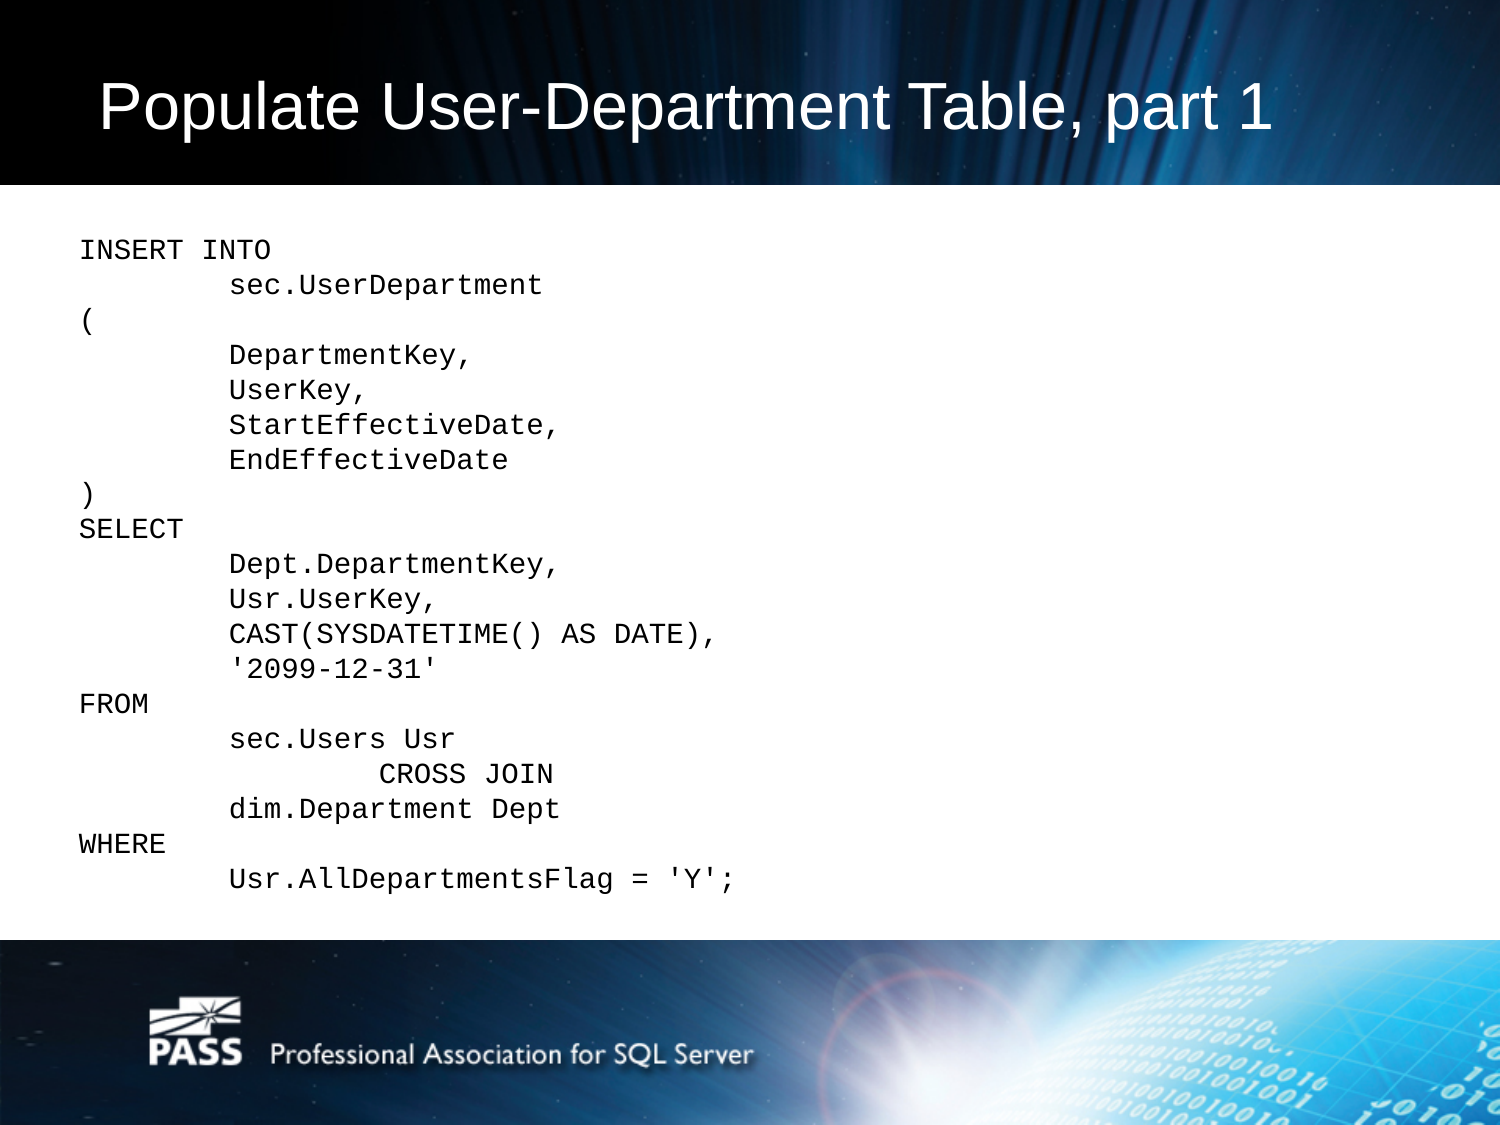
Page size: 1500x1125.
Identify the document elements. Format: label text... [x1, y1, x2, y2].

title Populate User-Department Table, part 1 [84, 9, 1482, 197]
picture [0, 0, 1500, 185]
list INSERT INTO sec.UserDepartment ( DepartmentKey, UserKey, StartEffectiveDate, EndEffectiveDate ) SELECT Dept.DepartmentKey, Usr.UserKey, CAST(SYSDATETIME() AS DATE), '2099-12-31' FROM sec.Users Usr CROSS JOIN dim.Department Dept WHERE Usr.AllDepartmentsFlag = 'Y'; [64, 222, 1482, 944]
picture [0, 940, 1500, 1125]
